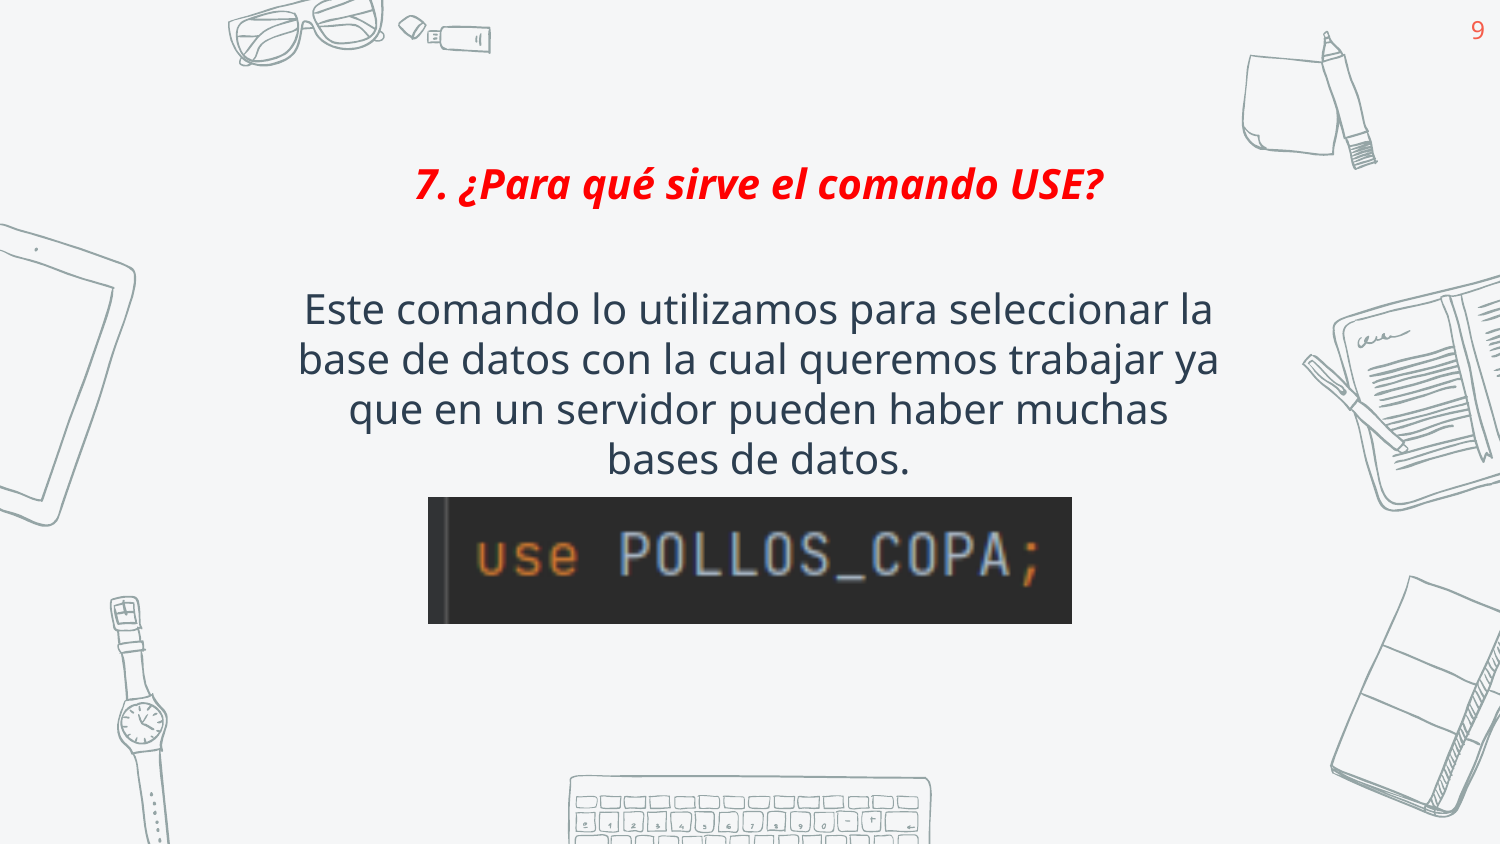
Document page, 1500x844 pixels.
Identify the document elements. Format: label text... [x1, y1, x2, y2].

picture [428, 497, 1072, 624]
list 7. ¿Para qué sirve el comando USE? Este comando lo utilizamos para seleccionar la base de datos con la cual queremos trabajar ya que en un servidor pueden haber muchas bases de datos. [277, 142, 1240, 480]
slide_number 9 [1435, 0, 1500, 53]
